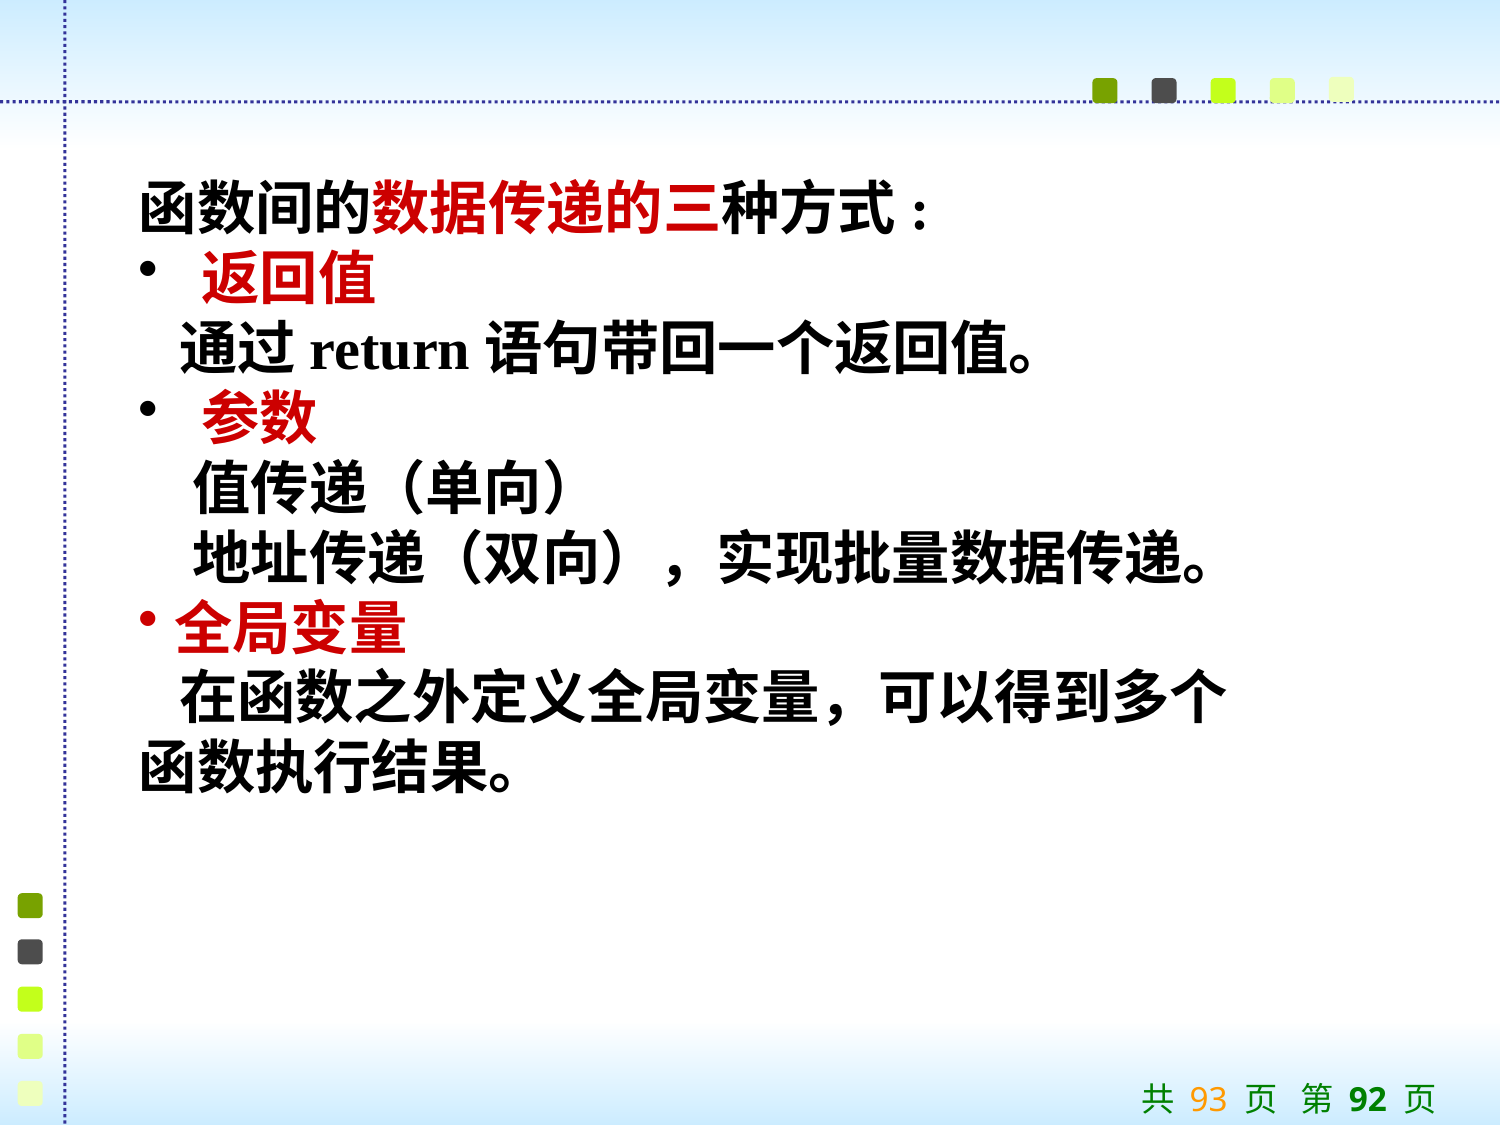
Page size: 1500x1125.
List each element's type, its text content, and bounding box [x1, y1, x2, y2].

slide_number 共 93 页 第 92 页 [1057, 1070, 1452, 1125]
text_box 函数间的数据传递的三种方式: 返回值 通过return语句带回一个返回值。 参数 值传递（单向） 地址传递（双向），实现批量数据传递。 全局变量 在函数之外定义全局变量，可以得到多个函数执行结果。 [124, 156, 1282, 808]
